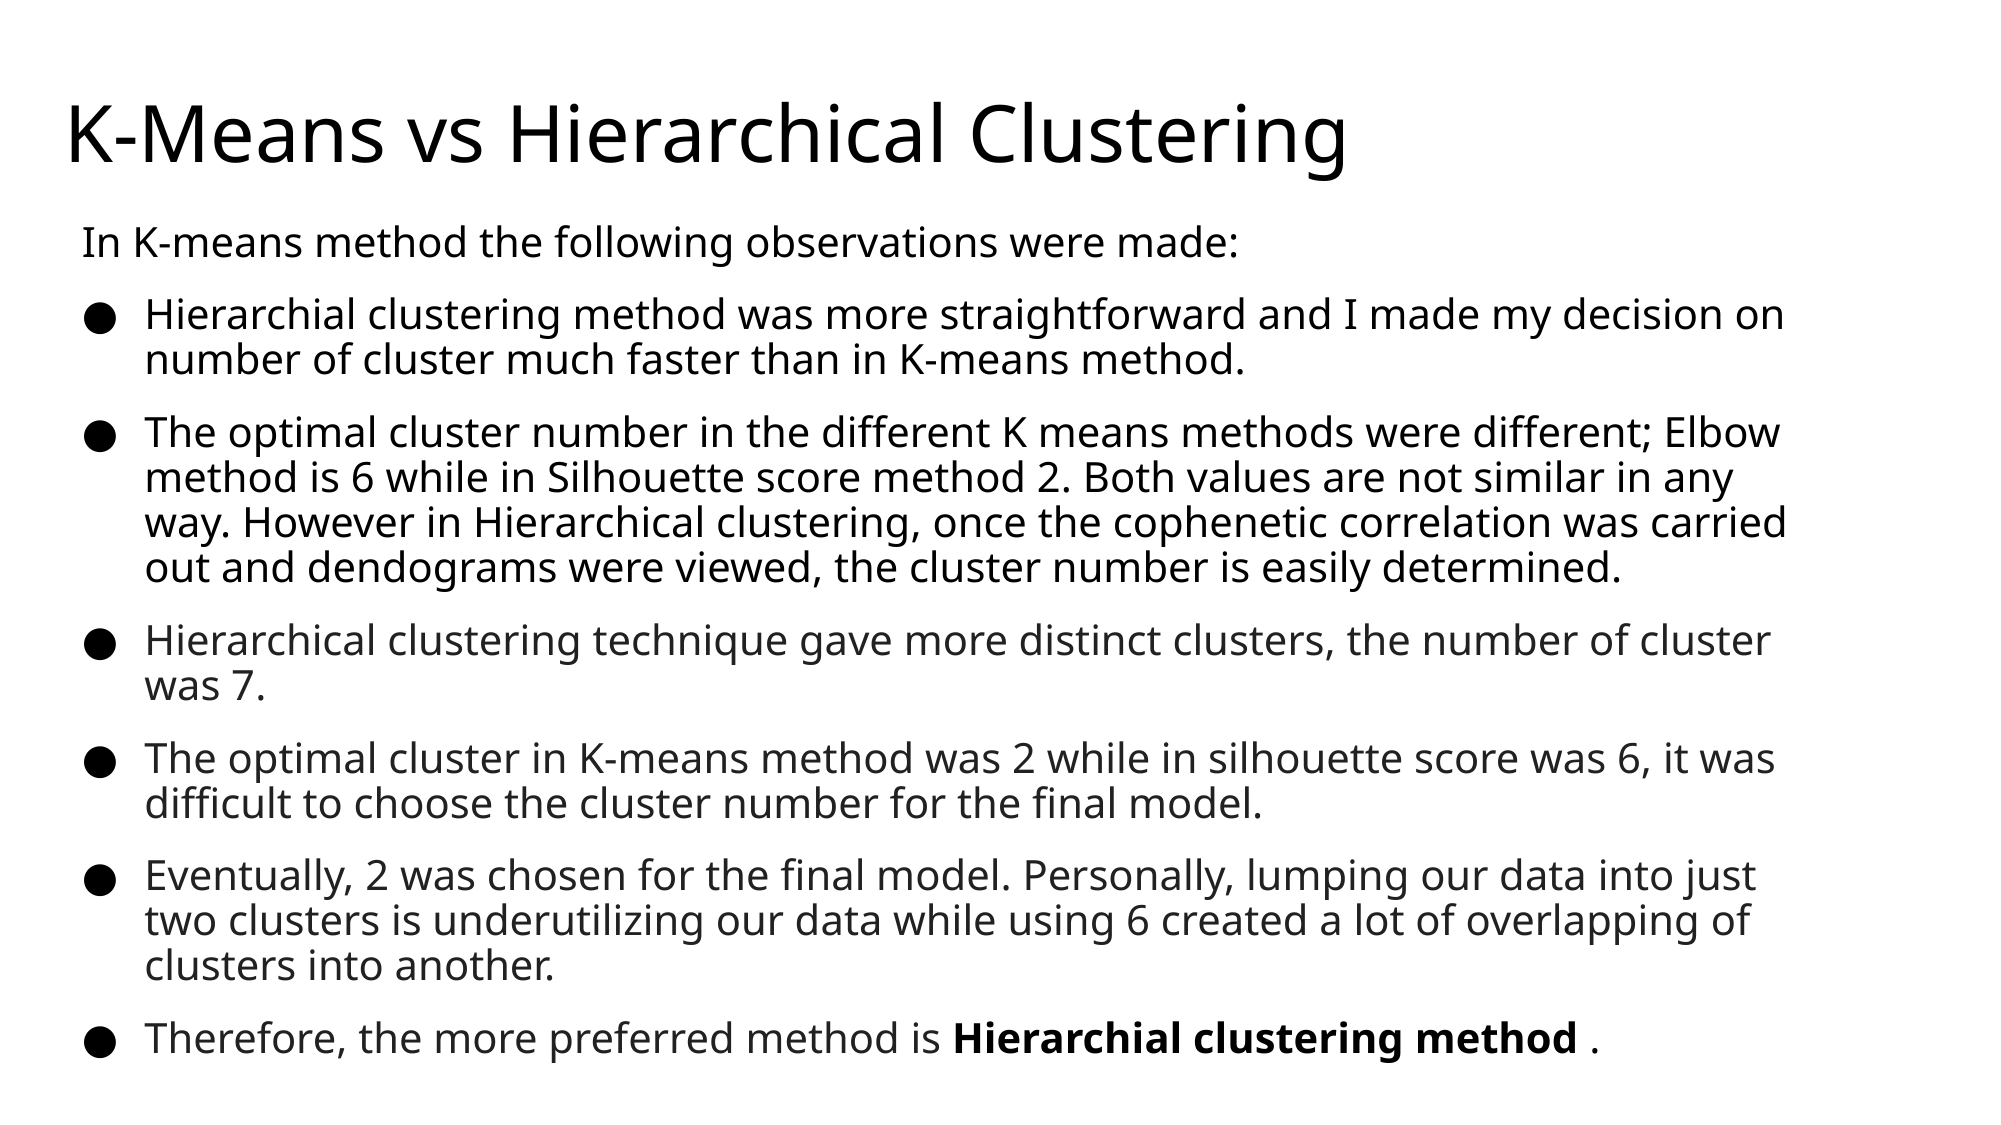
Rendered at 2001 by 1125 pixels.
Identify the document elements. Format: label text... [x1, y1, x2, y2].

list In K-means method the following observations were made: Hierarchial clustering method was more straightforward and I made my decision on number of cluster much faster than in K-means method. The optimal cluster number in the different K means methods were different; Elbow method is 6 while in Silhouette score method 2. Both values are not similar in any way. However in Hierarchical clustering, once the cophenetic correlation was carried out and dendograms were viewed, the cluster number is easily determined. Hierarchical clustering technique gave more distinct clusters, the number of cluster was 7. The optimal cluster in K-means method was 2 while in silhouette score was 6, it was difficult to choose the cluster number for the final model. Eventually, 2 was chosen for the final model. Personally, lumping our data into just two clusters is underutilizing our data while using 6 created a lot of overlapping of clusters into another. Therefore, the more preferred method is Hierarchial clustering method . [31, 188, 1838, 1000]
title K-Means vs Hierarchical Clustering [44, 63, 1908, 189]
